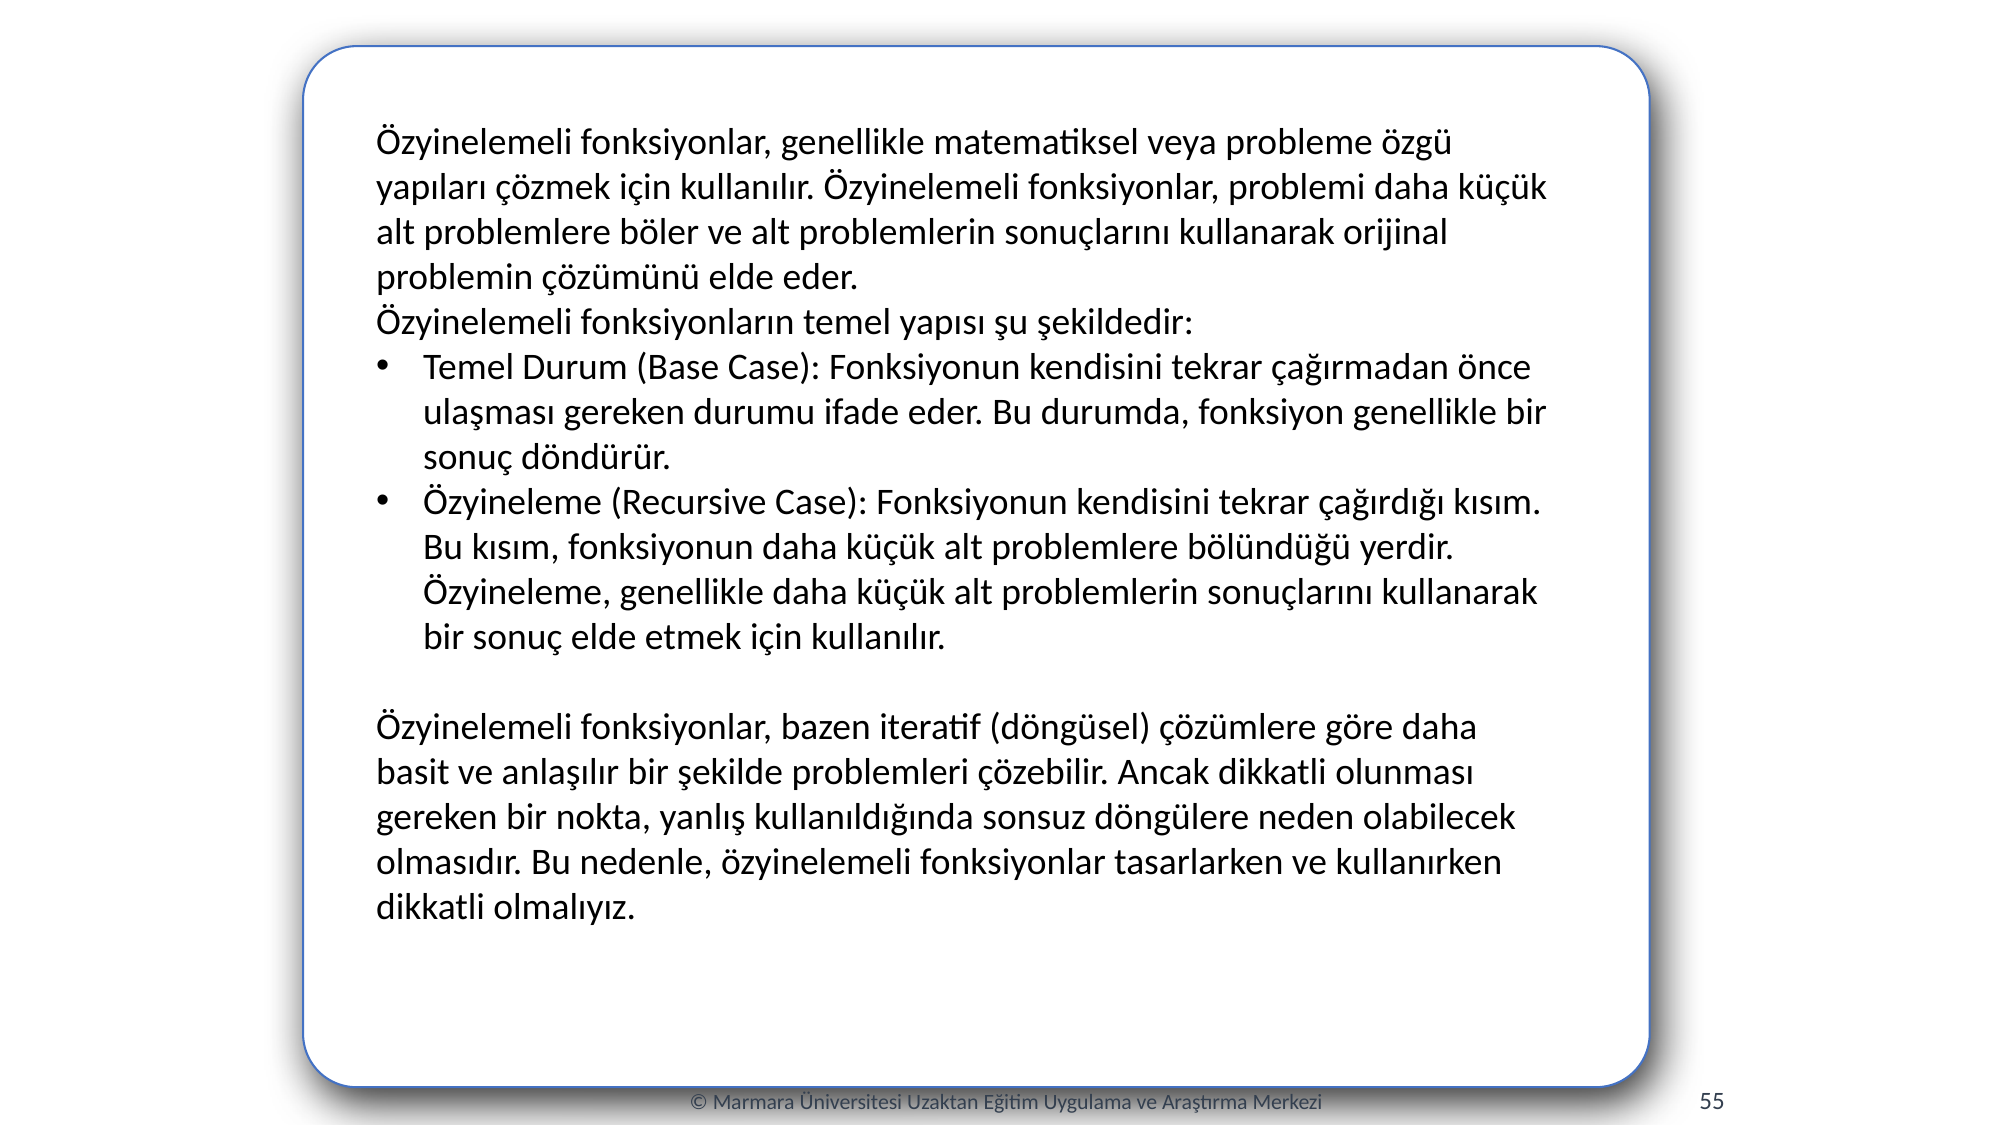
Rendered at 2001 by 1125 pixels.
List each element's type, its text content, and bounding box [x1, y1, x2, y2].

text_box Özyinelemeli fonksiyonlar, genellikle matematiksel veya probleme özgü yapıları çözmek için kullanılır. Özyinelemeli fonksiyonlar, problemi daha küçük alt problemlere böler ve alt problemlerin sonuçlarını kullanarak orijinal problemin çözümünü elde eder. Özyinelemeli fonksiyonların temel yapısı şu şekildedir: Temel Durum (Base Case): Fonksiyonun kendisini tekrar çağırmadan önce ulaşması gereken durumu ifade eder. Bu durumda, fonksiyon genellikle bir sonuç döndürür. Özyineleme (Recursive Case): Fonksiyonun kendisini tekrar çağırdığı kısım. Bu kısım, fonksiyonun daha küçük alt problemlere bölündüğü yerdir. Özyineleme, genellikle daha küçük alt problemlerin sonuçlarını kullanarak bir sonuç elde etmek için kullanılır. Özyinelemeli fonksiyonlar, bazen iteratif (döngüsel) çözümlere göre daha basit ve anlaşılır bir şekilde problemleri çözebilir. Ancak dikkatli olunması gereken bir nokta, yanlış kullanıldığında sonsuz döngülere neden olabilecek olmasıdır. Bu nedenle, özyinelemeli fonksiyonlar tasarlarken ve kullanırken dikkatli olmalıyız. [361, 109, 1569, 935]
slide_number 55 [1389, 1069, 1740, 1125]
footer © Marmara Üniversitesi Uzaktan Eğitim Uygulama ve Araştırma Merkezi [562, 1070, 1389, 1125]
text_box [302, 45, 1651, 1089]
